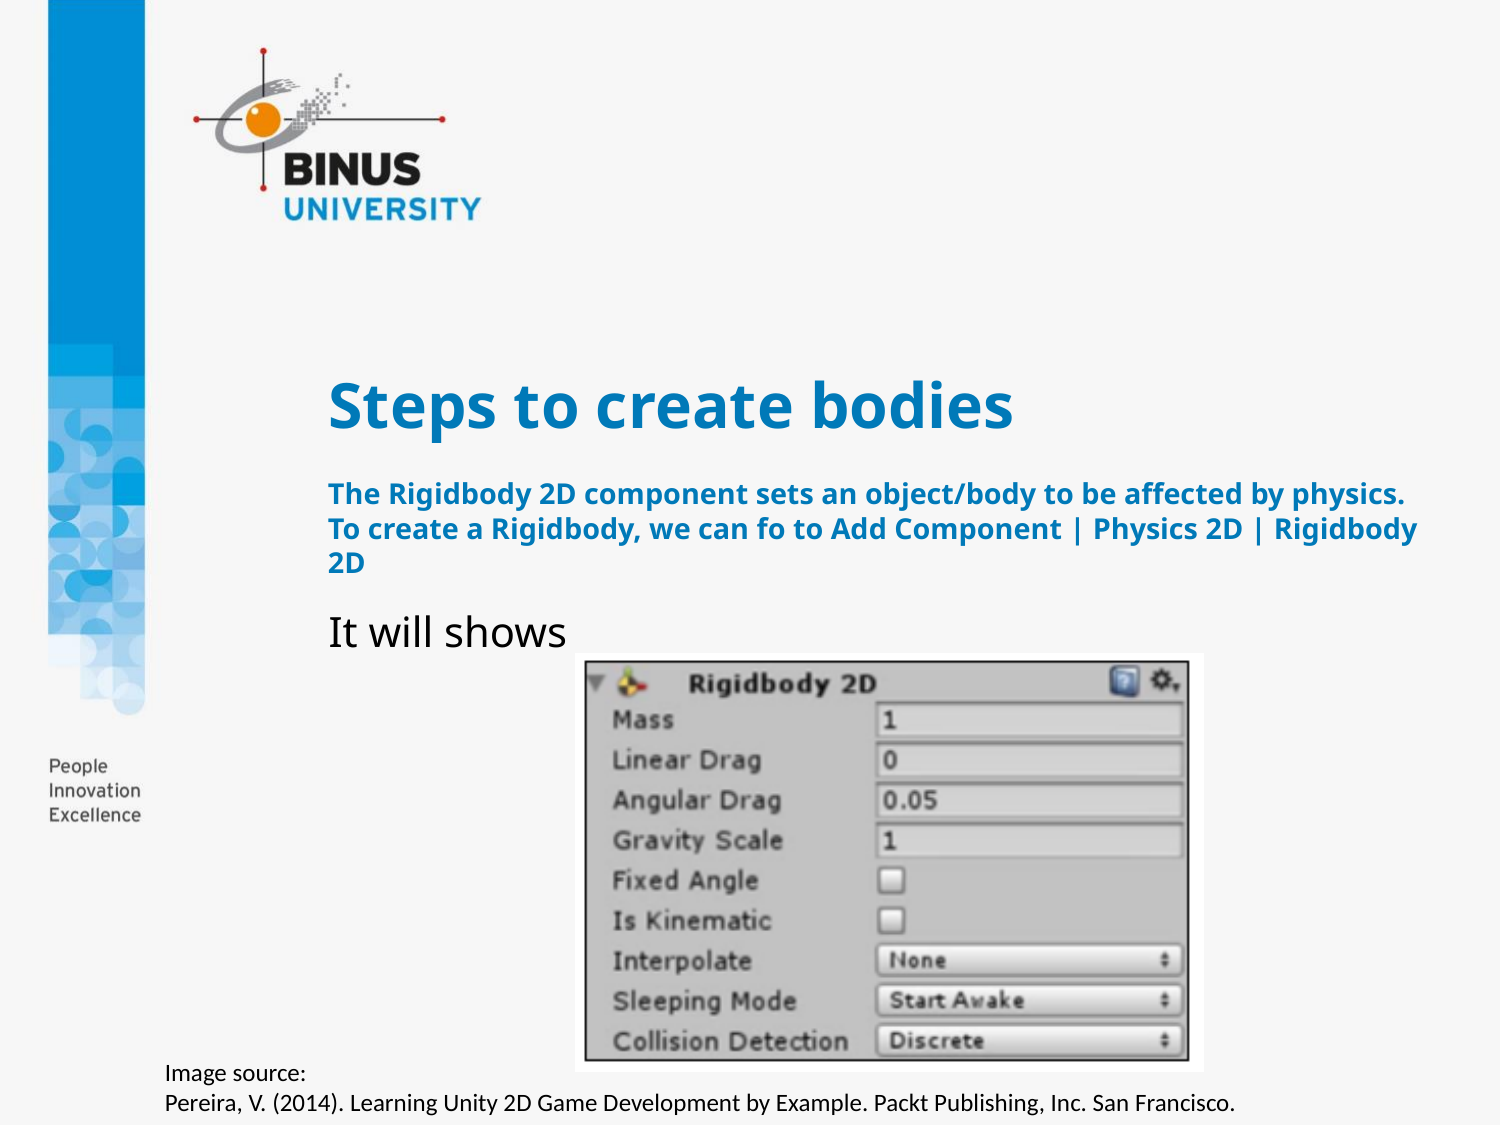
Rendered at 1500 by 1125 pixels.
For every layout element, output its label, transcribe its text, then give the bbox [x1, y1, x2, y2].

subtitle The Rigidbody 2D component sets an object/body to be affected by physics. To create a Rigidbody, we can fo to Add Component | Physics 2D | Rigidbody 2D [312, 468, 1436, 588]
title Steps to create bodies [313, 338, 1436, 468]
list It will shows [313, 597, 1436, 1049]
picture [574, 653, 1204, 1072]
picture [0, 0, 1500, 845]
text_box Image source: Pereira, V. (2014). Learning Unity 2D Game Development by Example. Packt Publishing, Inc. San Francisco. [149, 1049, 1500, 1125]
